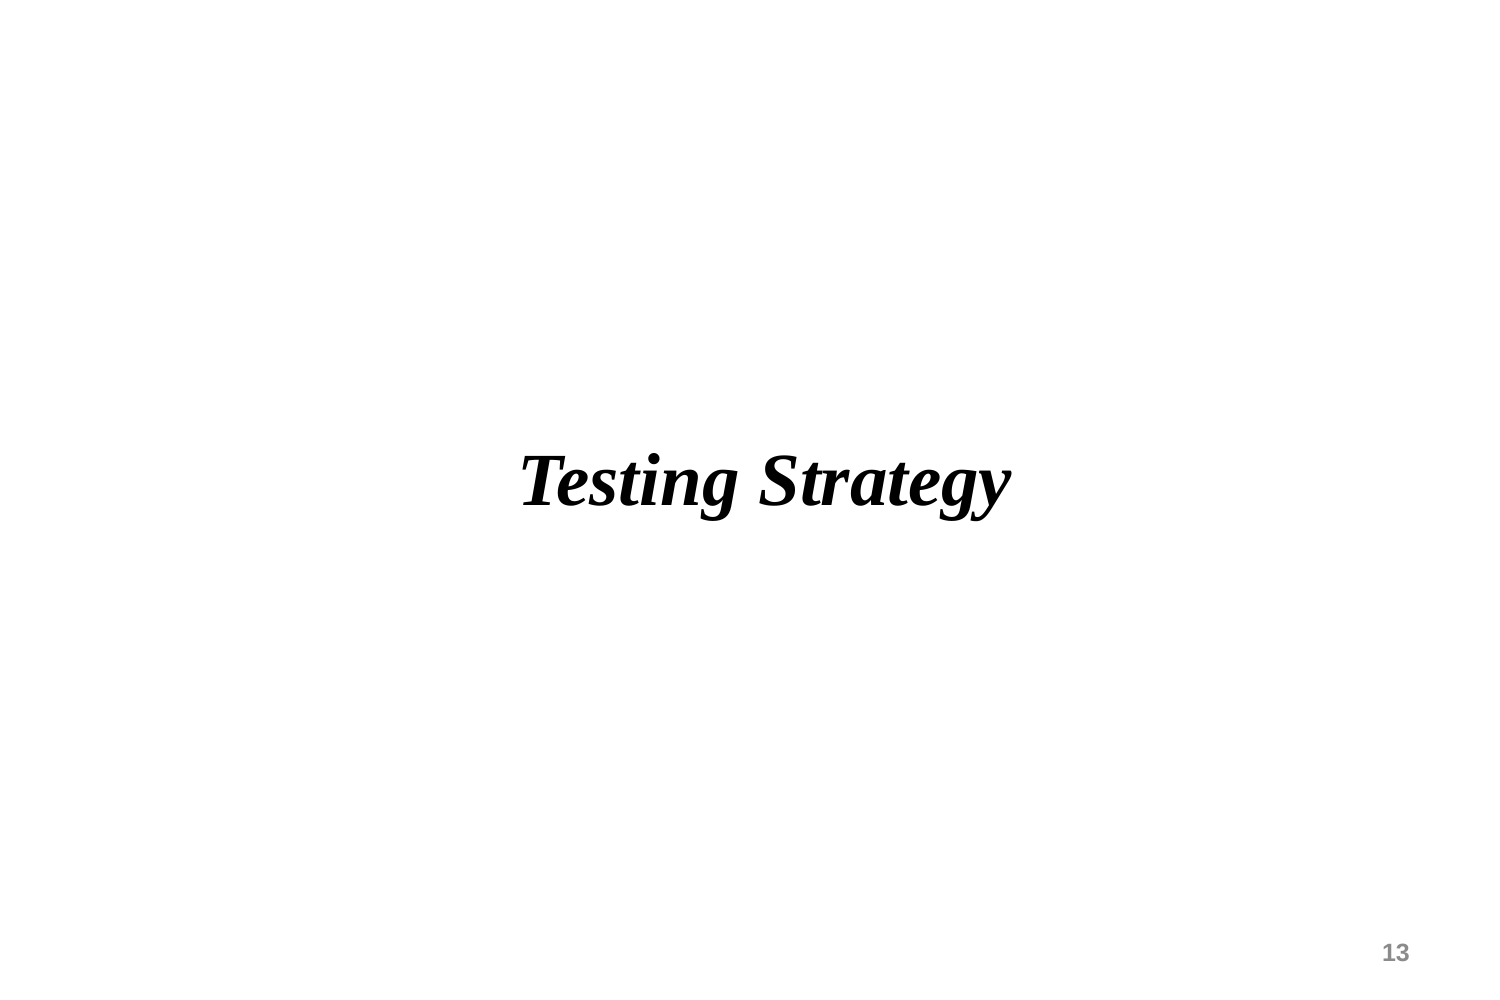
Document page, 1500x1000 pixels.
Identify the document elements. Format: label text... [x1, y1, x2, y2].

slide_number 13 [1074, 926, 1425, 981]
text_box Testing Strategy [502, 423, 1028, 528]
